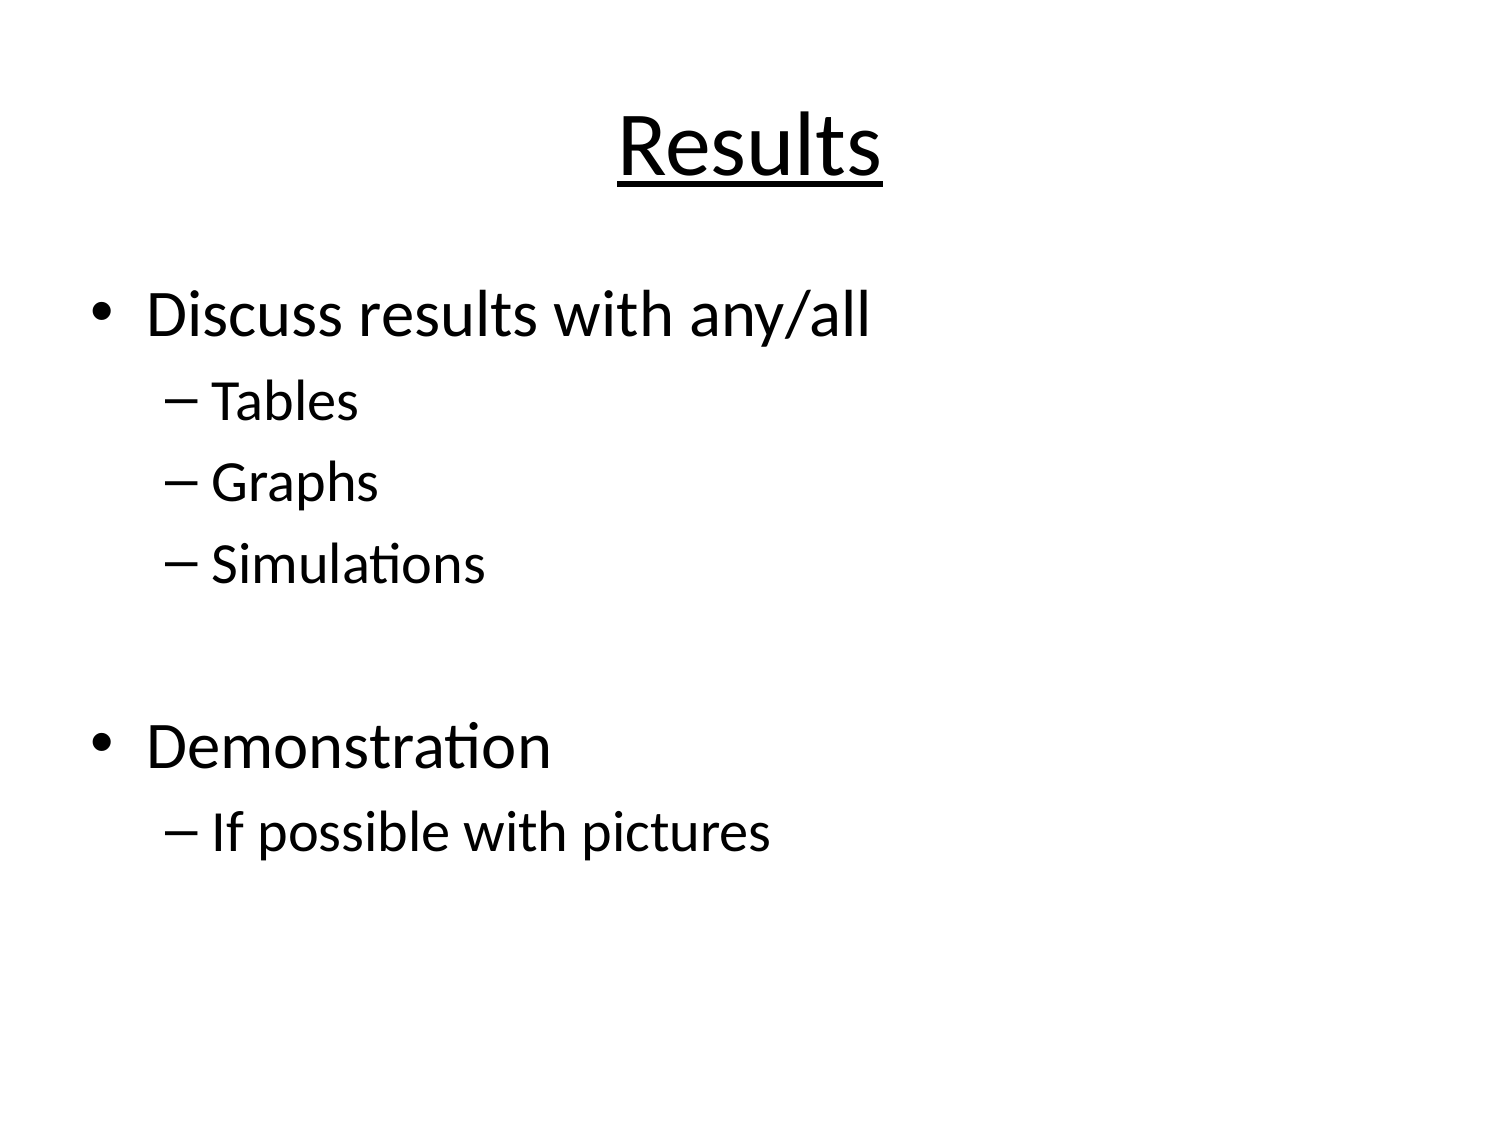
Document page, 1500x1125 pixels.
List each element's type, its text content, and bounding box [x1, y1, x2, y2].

title Results [75, 45, 1425, 233]
list Discuss results with any/all Tables Graphs Simulations Demonstration If possible with pictures [75, 262, 1425, 1005]
